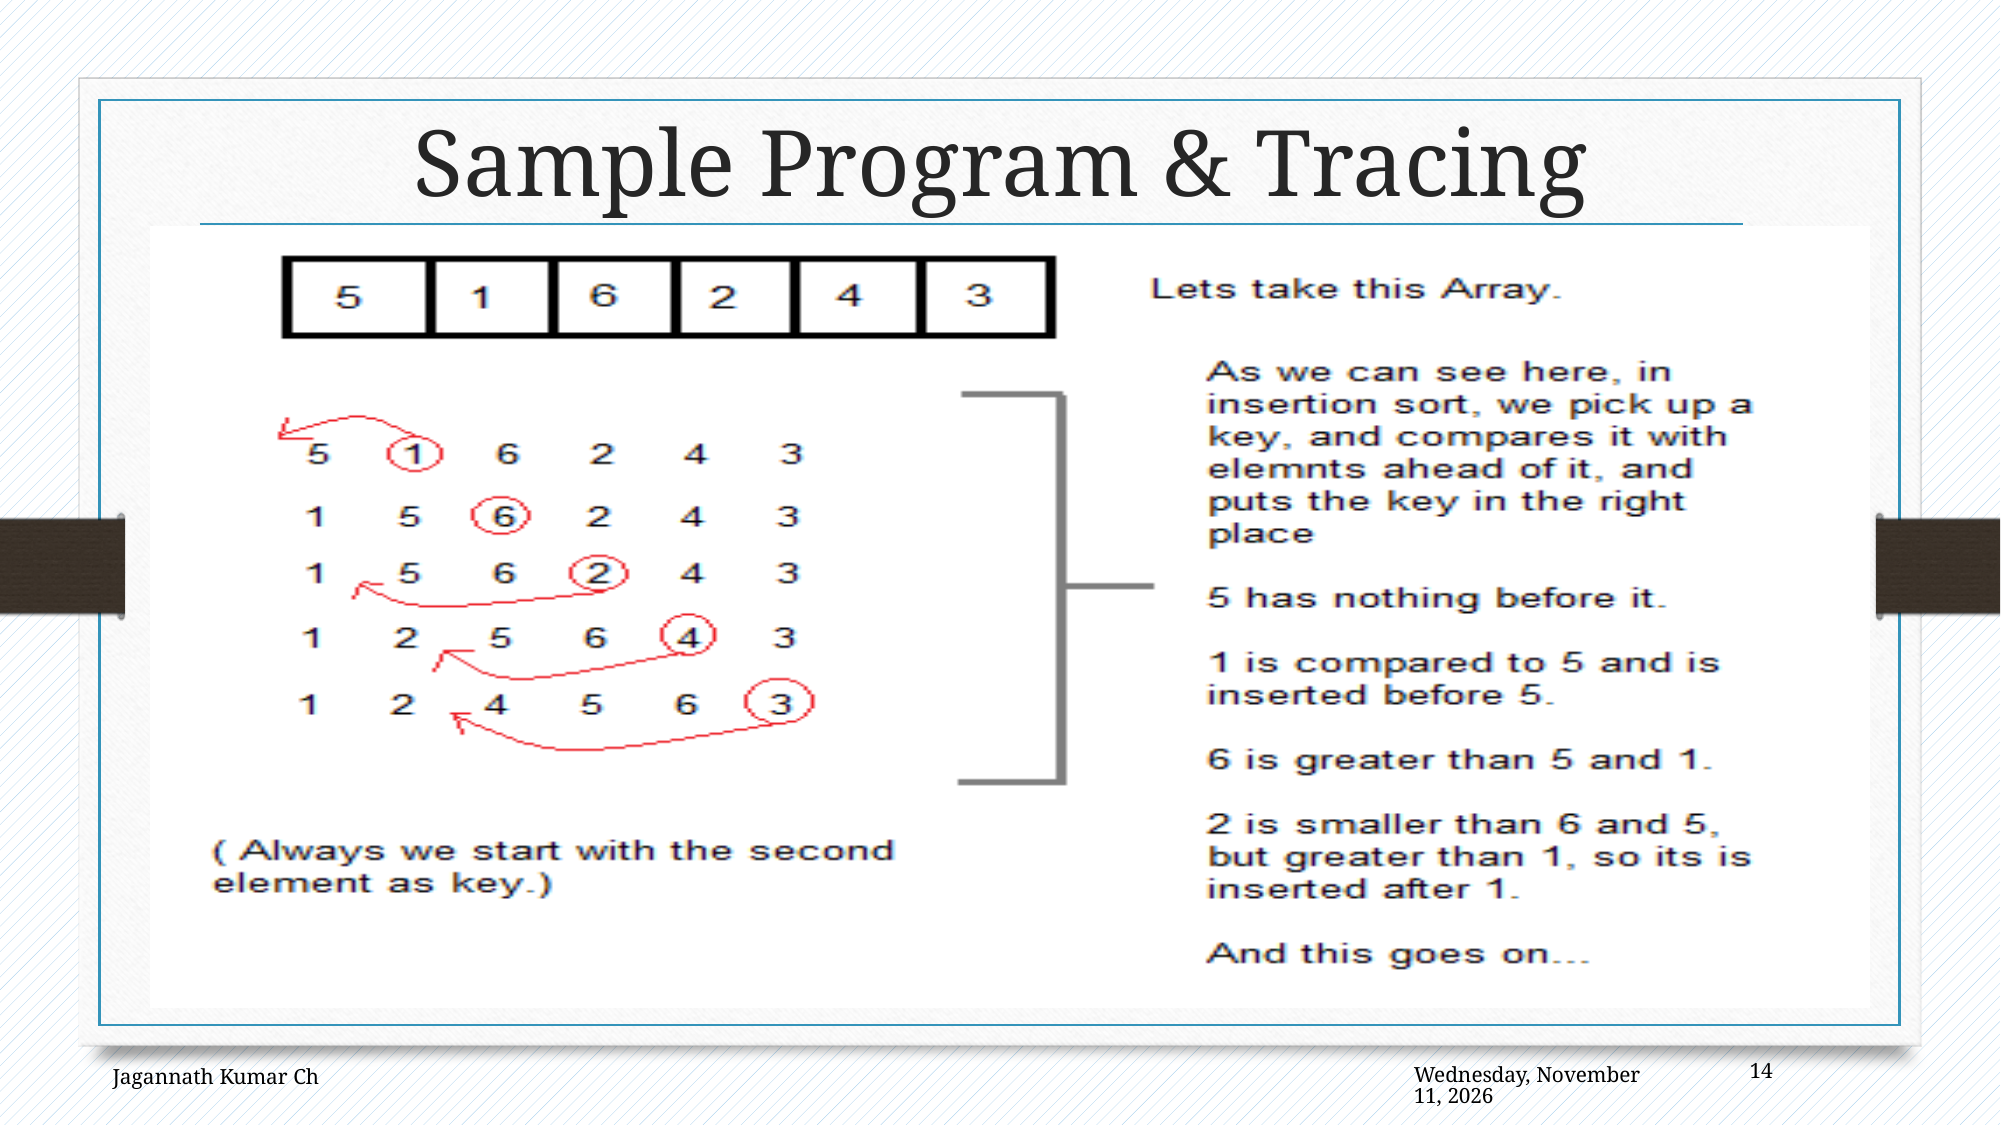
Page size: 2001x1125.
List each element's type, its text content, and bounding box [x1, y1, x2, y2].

footer Jagannath Kumar Ch [97, 1053, 1296, 1099]
picture [0, 0, 2001, 1125]
title Sample Program & Tracing [131, 96, 1871, 224]
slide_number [1398, 1053, 1662, 1099]
slide_number 14 [1698, 1049, 1788, 1095]
